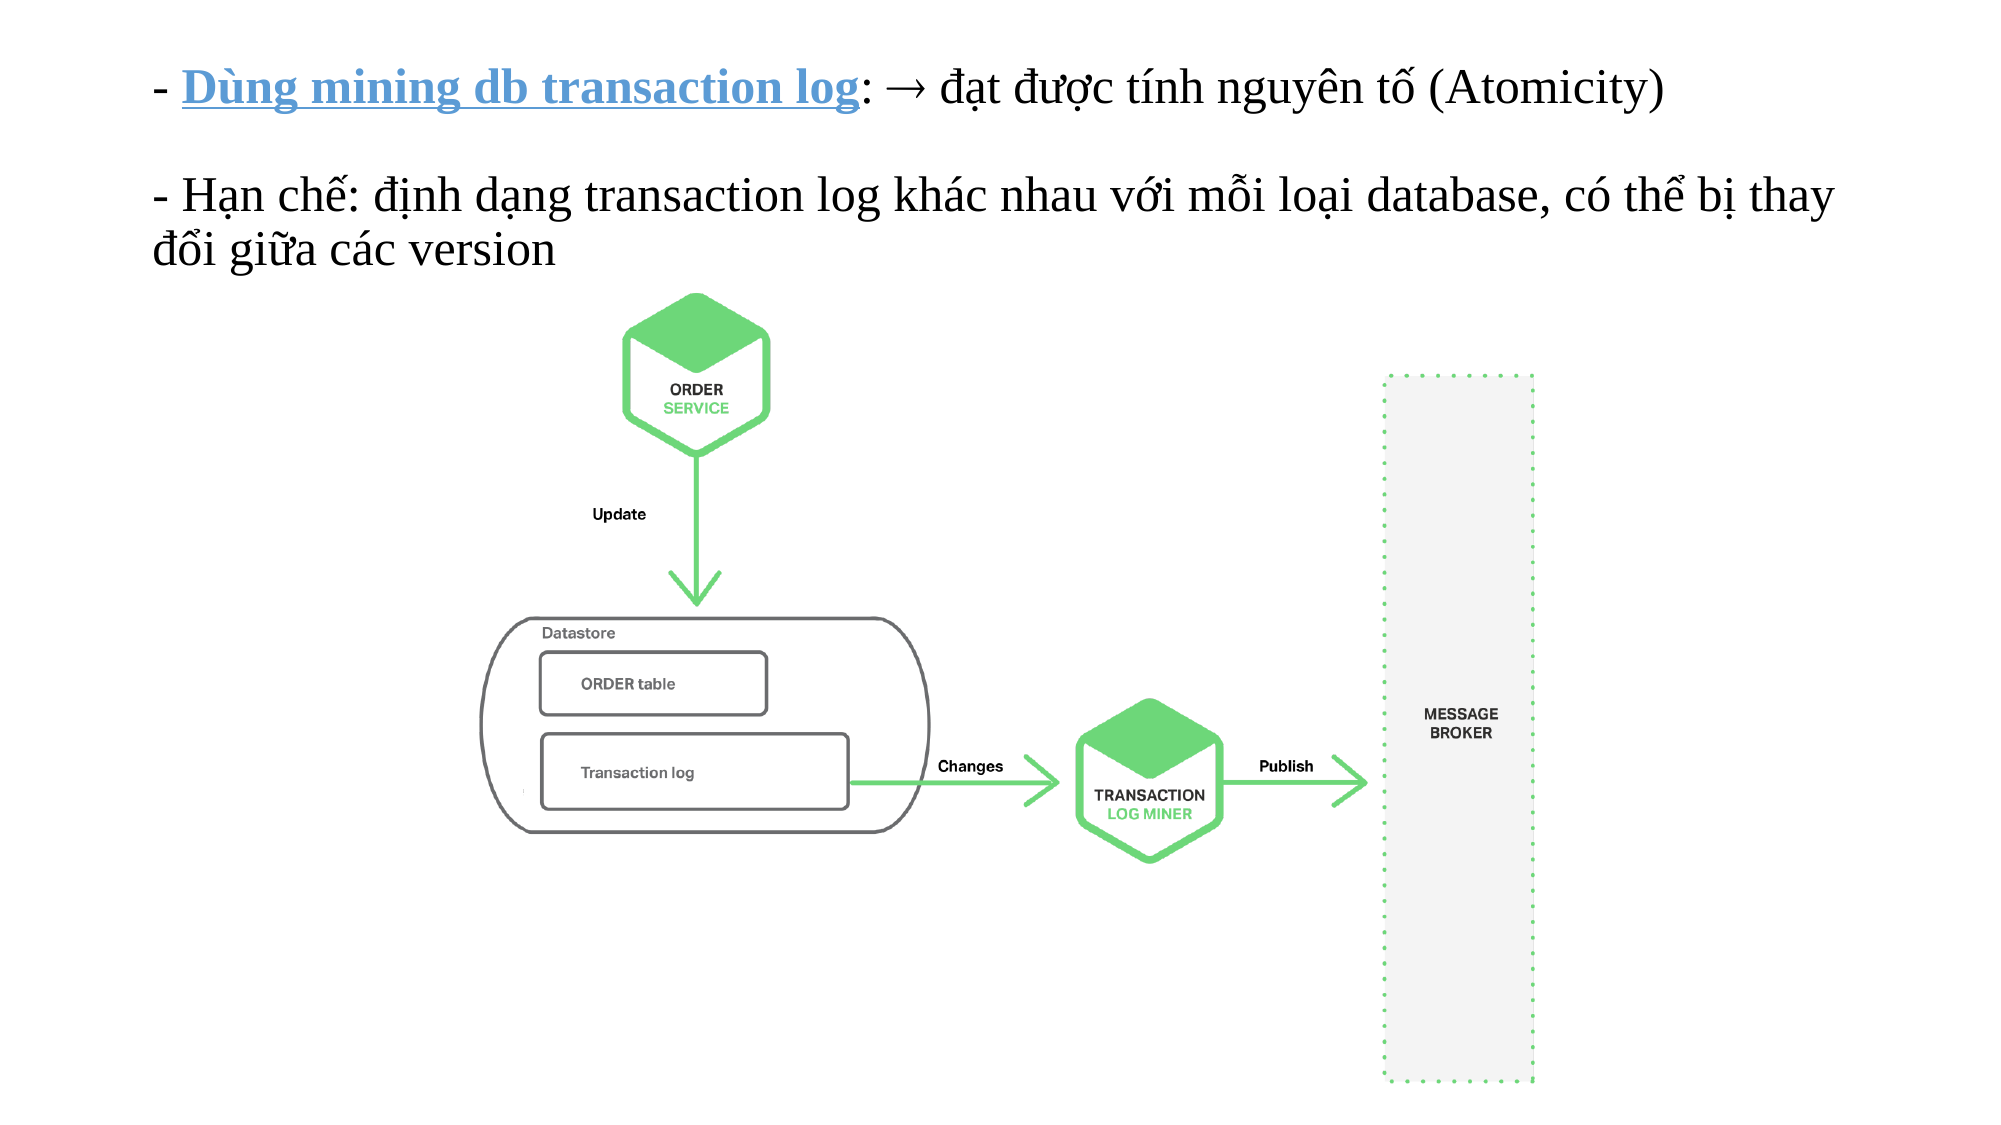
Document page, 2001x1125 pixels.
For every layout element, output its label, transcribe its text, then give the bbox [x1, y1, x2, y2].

title - Dùng mining db transaction log:  đạt được tính nguyên tố (Atomicity) - Hạn chế: định dạng transaction log khác nhau với mỗi loại database, có thể bị thay đổi giữa các version [137, 59, 1863, 278]
picture [453, 277, 1547, 1096]
